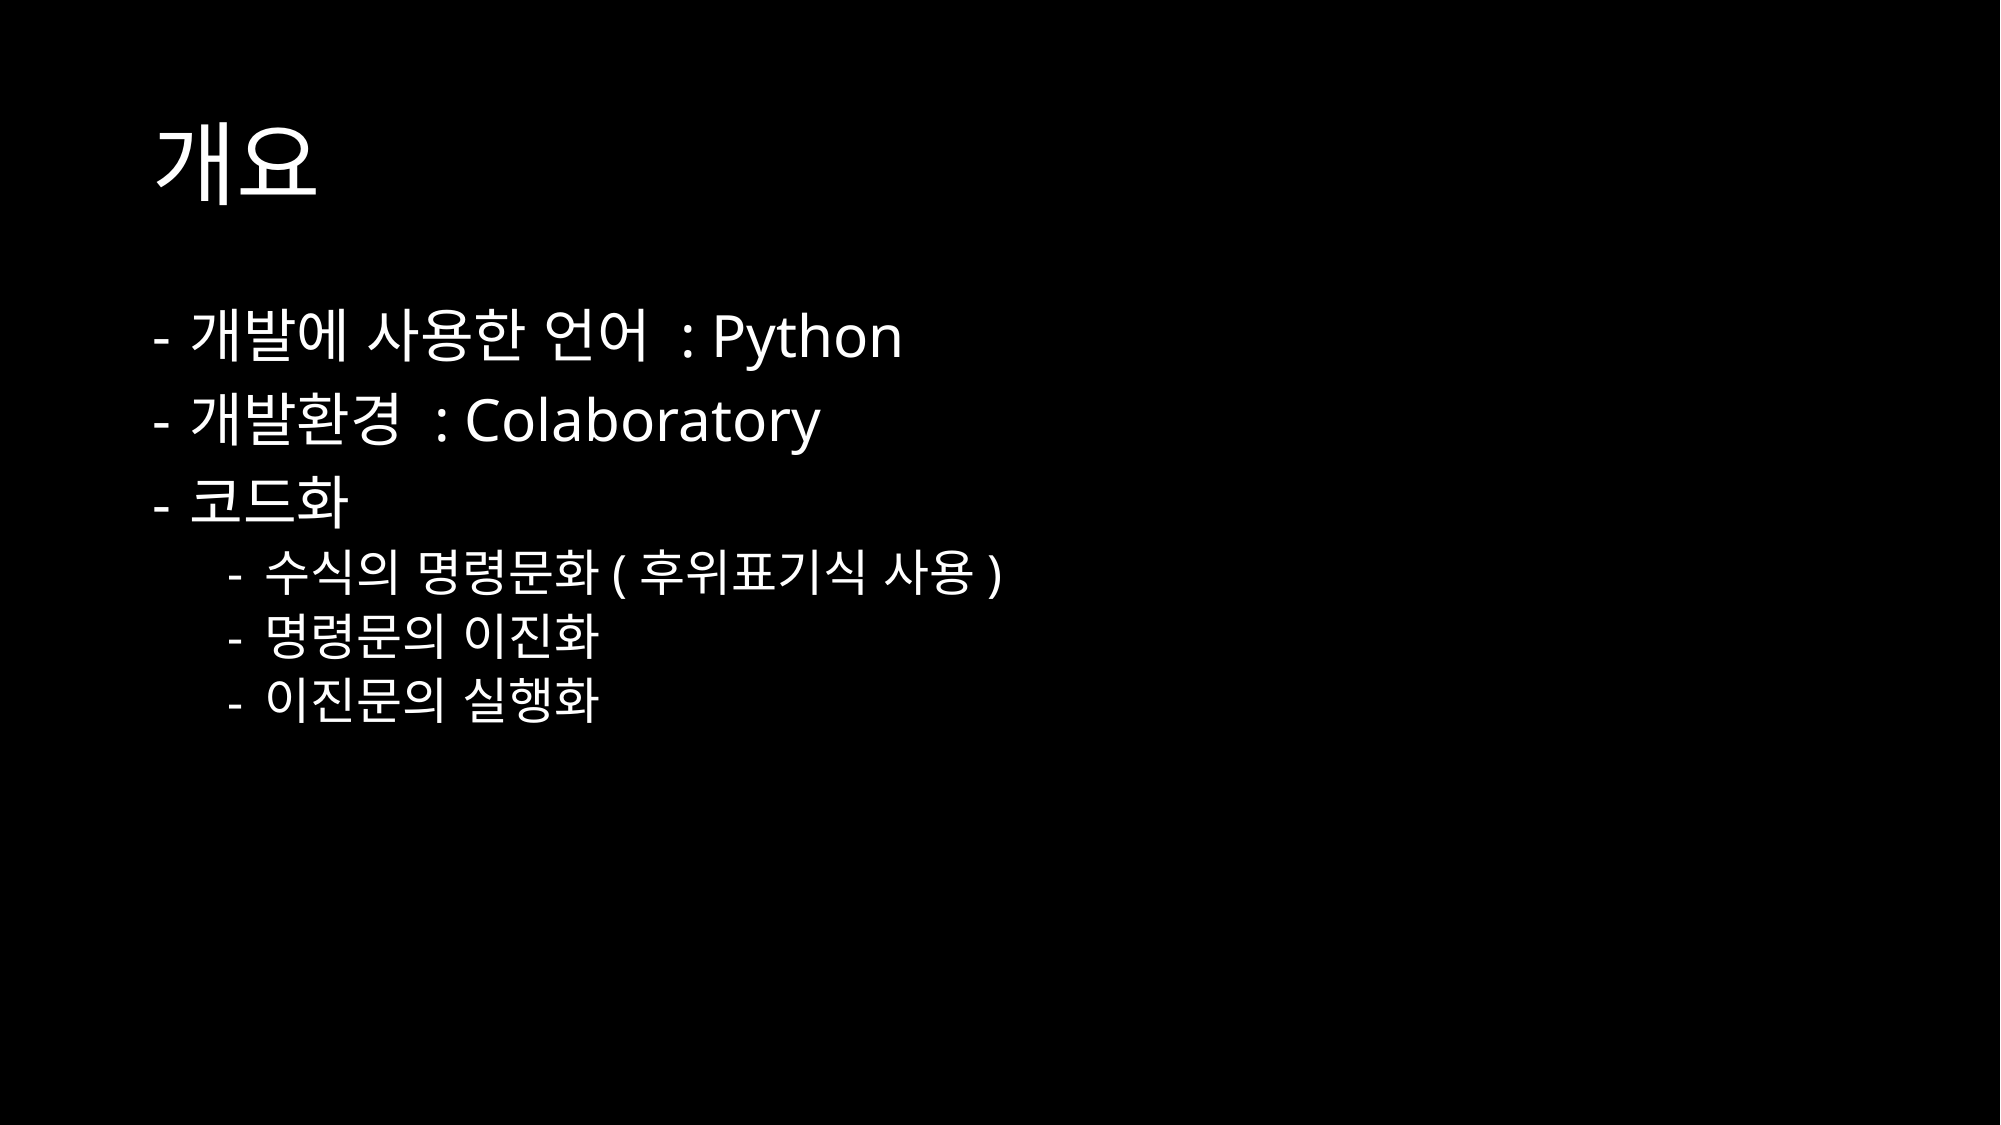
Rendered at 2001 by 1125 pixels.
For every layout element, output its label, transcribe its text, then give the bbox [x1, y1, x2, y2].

title 개요 [137, 59, 1863, 278]
list 개발에 사용한 언어 : Python 개발환경 : Colaboratory 코드화 수식의 명령문화(후위표기식 사용) 명령문의 이진화 이진문의 실행화 [137, 299, 1863, 1014]
